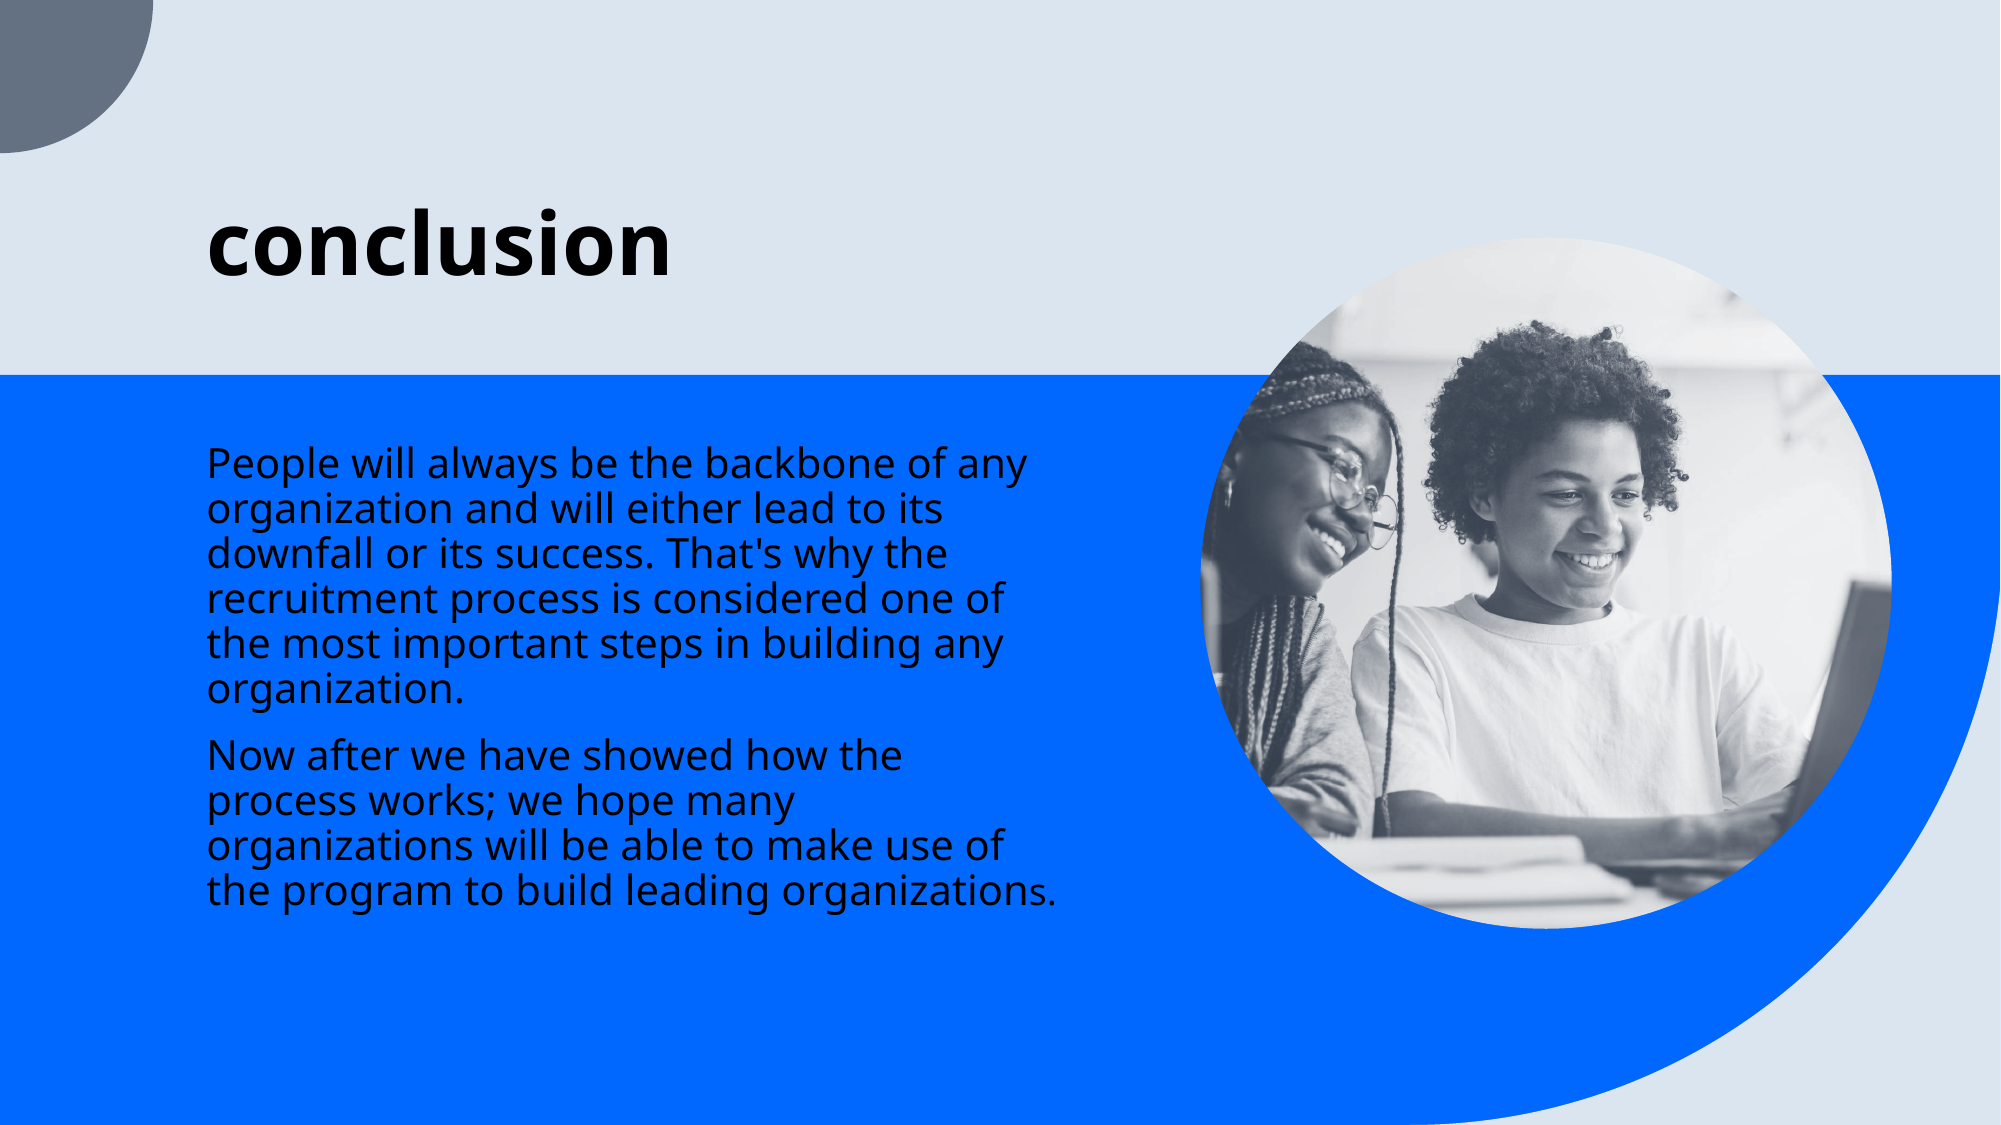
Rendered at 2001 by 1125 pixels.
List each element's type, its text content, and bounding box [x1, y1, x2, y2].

picture [1200, 237, 1892, 929]
title conclusion [191, 75, 1938, 300]
list People will always be the backbone of any organization and will either lead to its downfall or its success. That's why the recruitment process is considered one of the most important steps in building any organization. Now after we have showed how the process works; we hope many organizations will be able to make use of the program to build leading organizations. [191, 435, 1077, 999]
